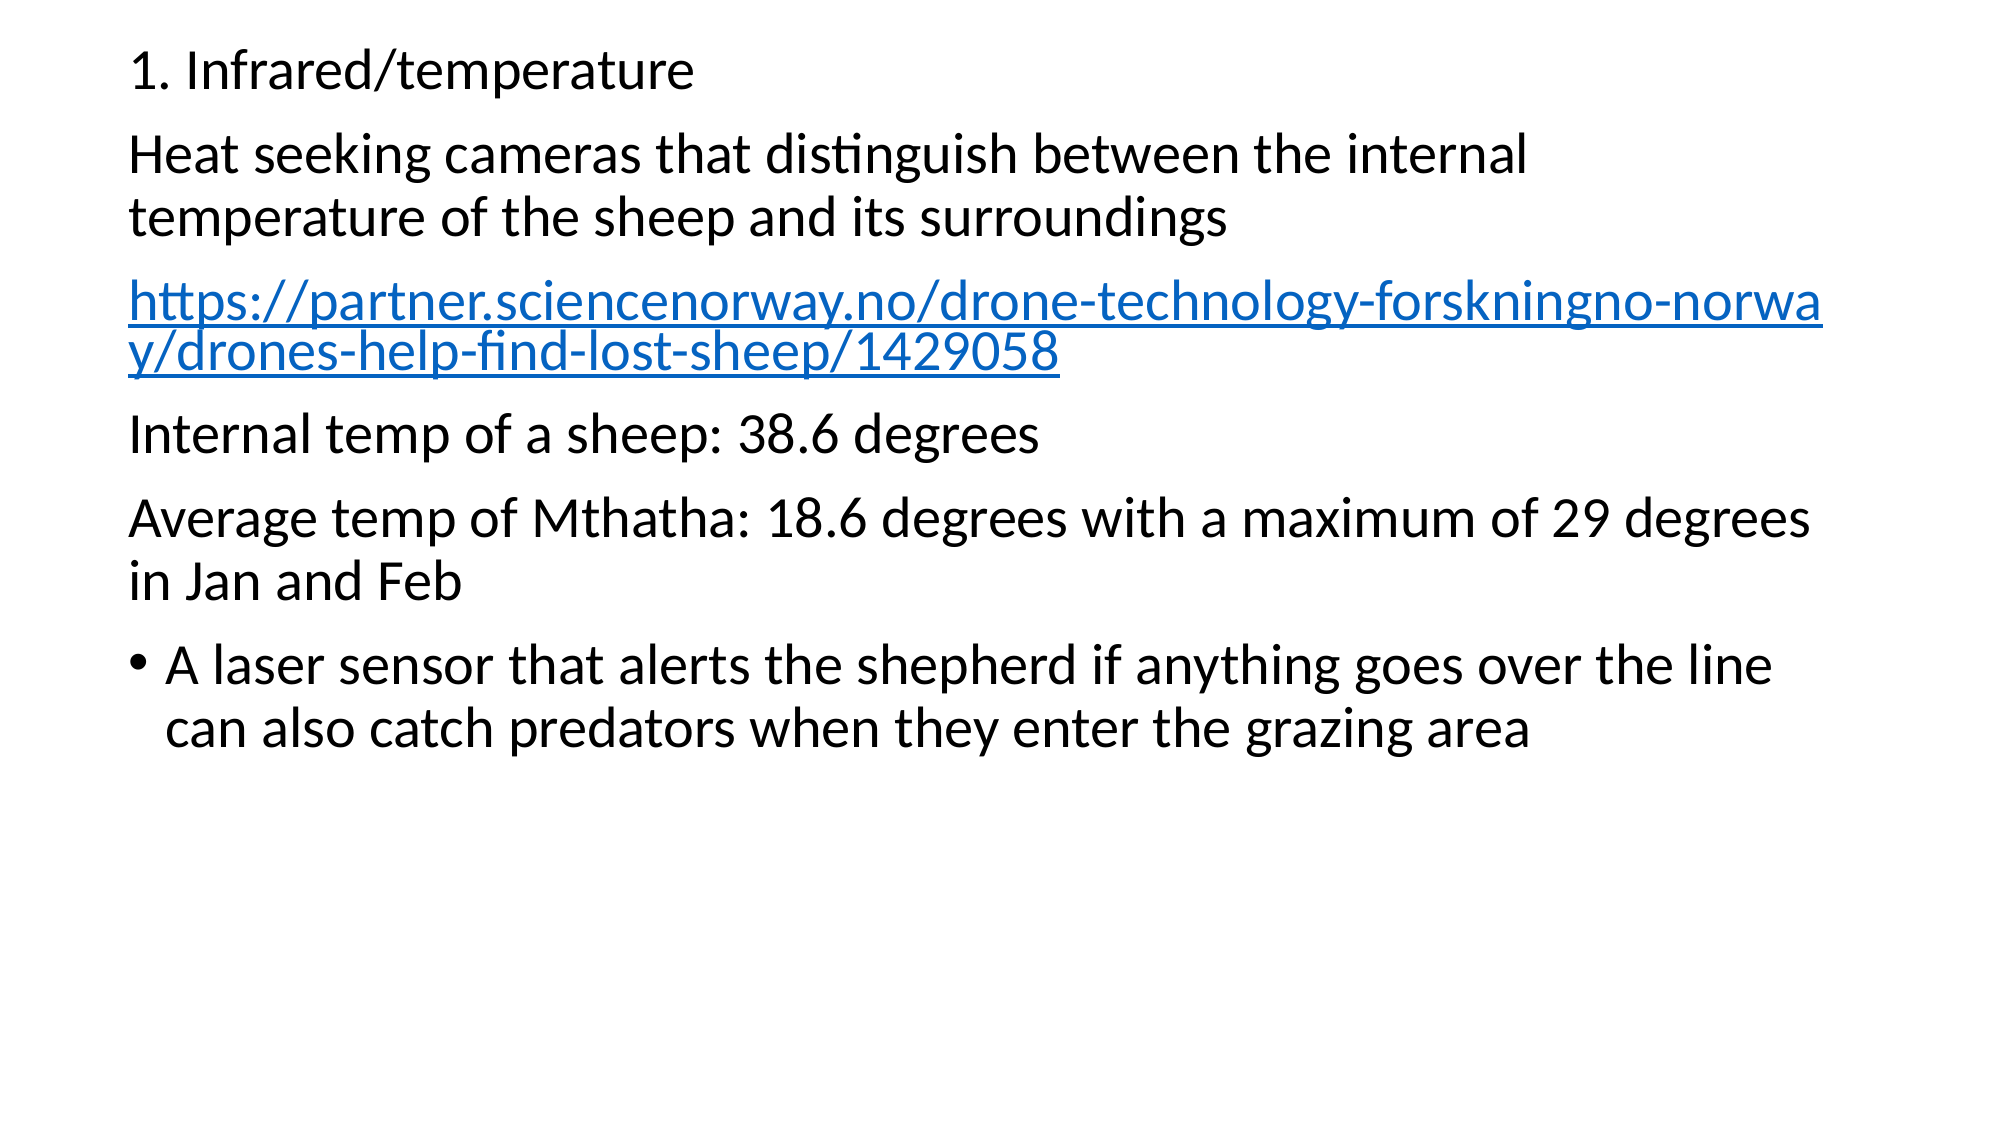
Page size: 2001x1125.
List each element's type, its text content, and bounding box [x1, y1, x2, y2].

list 1. Infrared/temperature Heat seeking cameras that distinguish between the internal temperature of the sheep and its surroundings https://partner.sciencenorway.no/drone-technology-forskningno-norway/drones-help-find-lost-sheep/1429058 Internal temp of a sheep: 38.6 degrees Average temp of Mthatha: 18.6 degrees with a maximum of 29 degrees in Jan and Feb A laser sensor that alerts the shepherd if anything goes over the line can also catch predators when they enter the grazing area [113, 32, 1839, 746]
